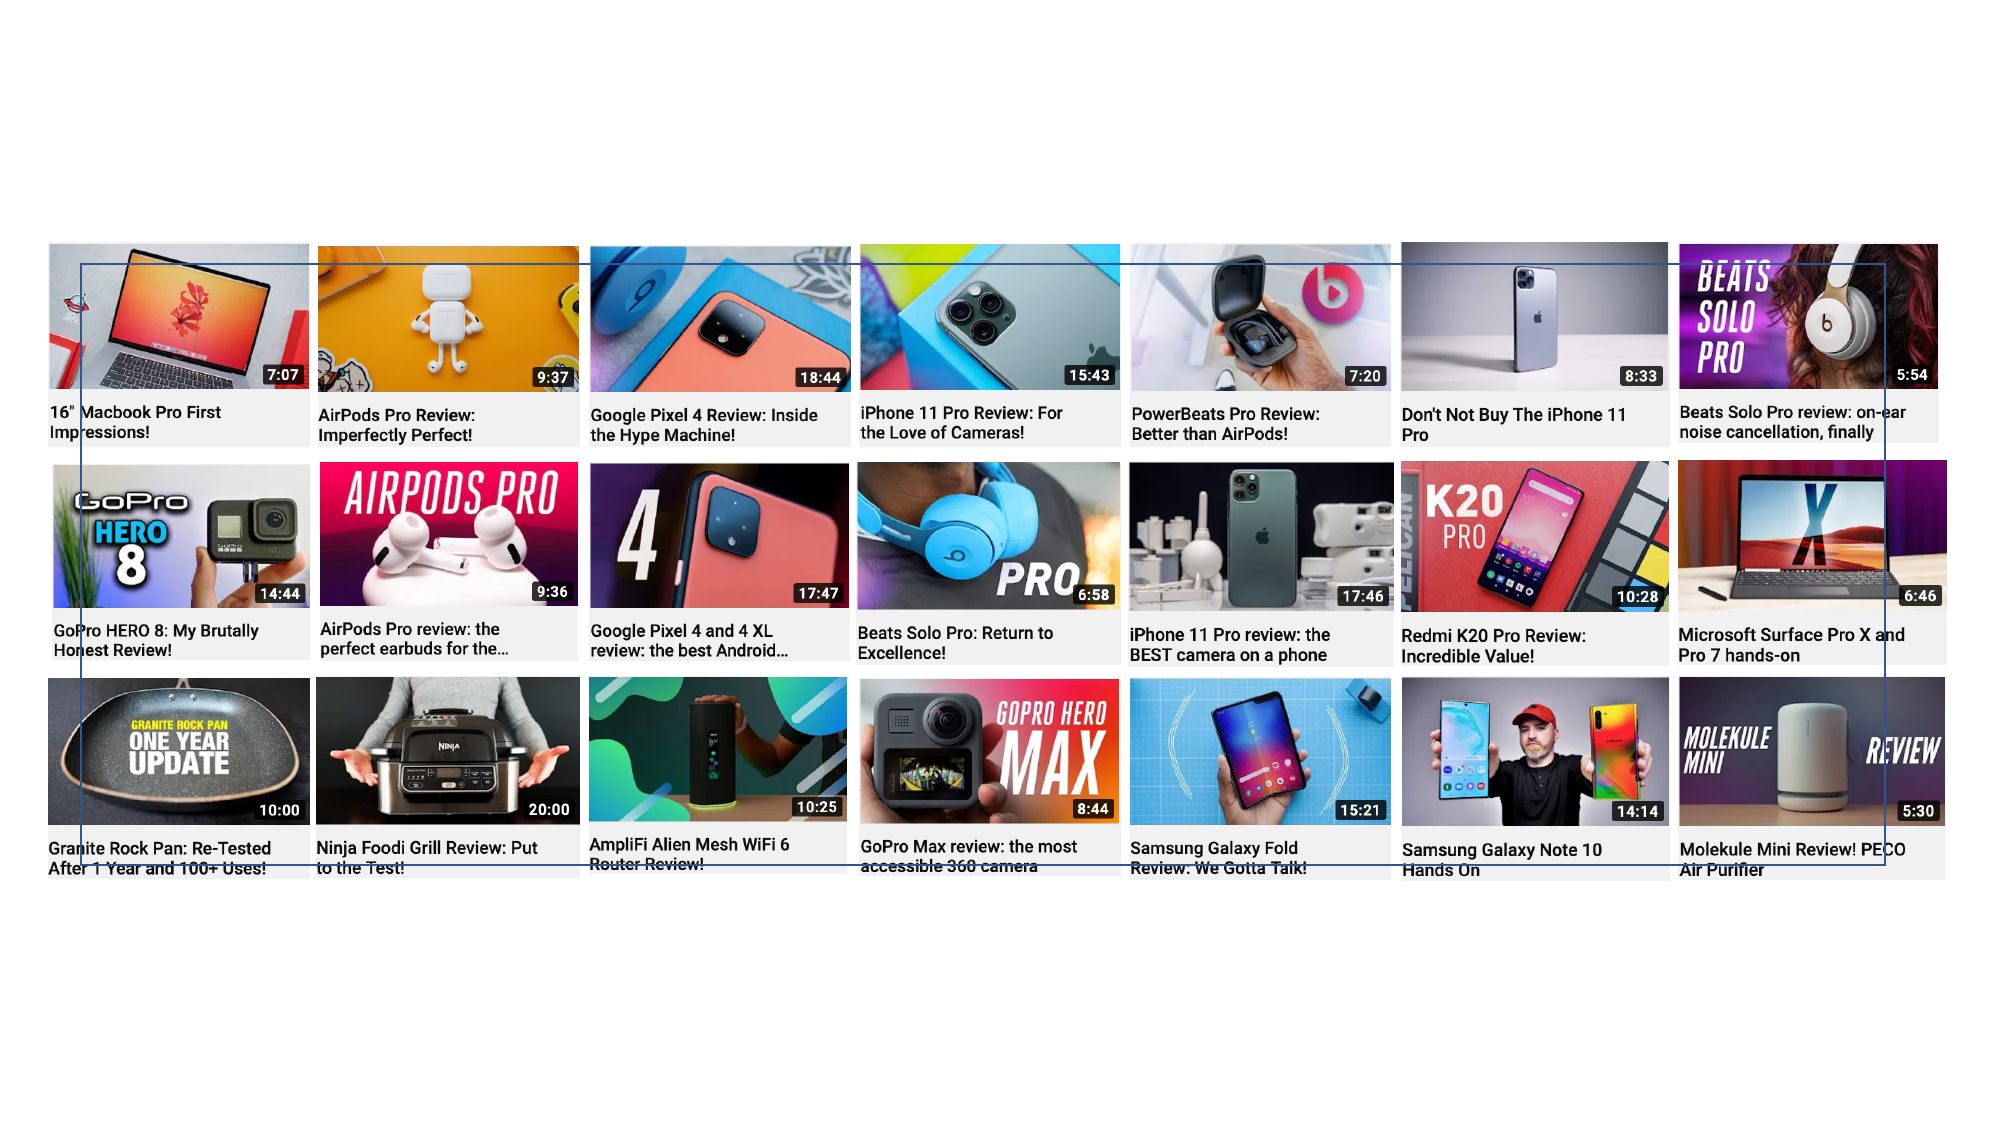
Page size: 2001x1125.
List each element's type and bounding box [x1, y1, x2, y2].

picture [1129, 243, 1391, 447]
picture [48, 242, 310, 447]
picture [856, 462, 1122, 665]
picture [589, 244, 851, 447]
picture [1678, 676, 1946, 880]
picture [1400, 242, 1670, 447]
picture [1401, 461, 1669, 666]
picture [859, 244, 1121, 447]
picture [859, 678, 1121, 876]
picture [318, 246, 580, 447]
picture [316, 676, 580, 878]
picture [1402, 676, 1670, 881]
picture [48, 678, 310, 879]
text_box [80, 263, 1886, 866]
picture [1129, 677, 1391, 880]
picture [589, 676, 847, 874]
picture [1678, 242, 1939, 443]
picture [320, 461, 578, 661]
picture [589, 462, 850, 661]
picture [1678, 460, 1947, 665]
picture [1128, 461, 1394, 667]
picture [52, 464, 310, 660]
